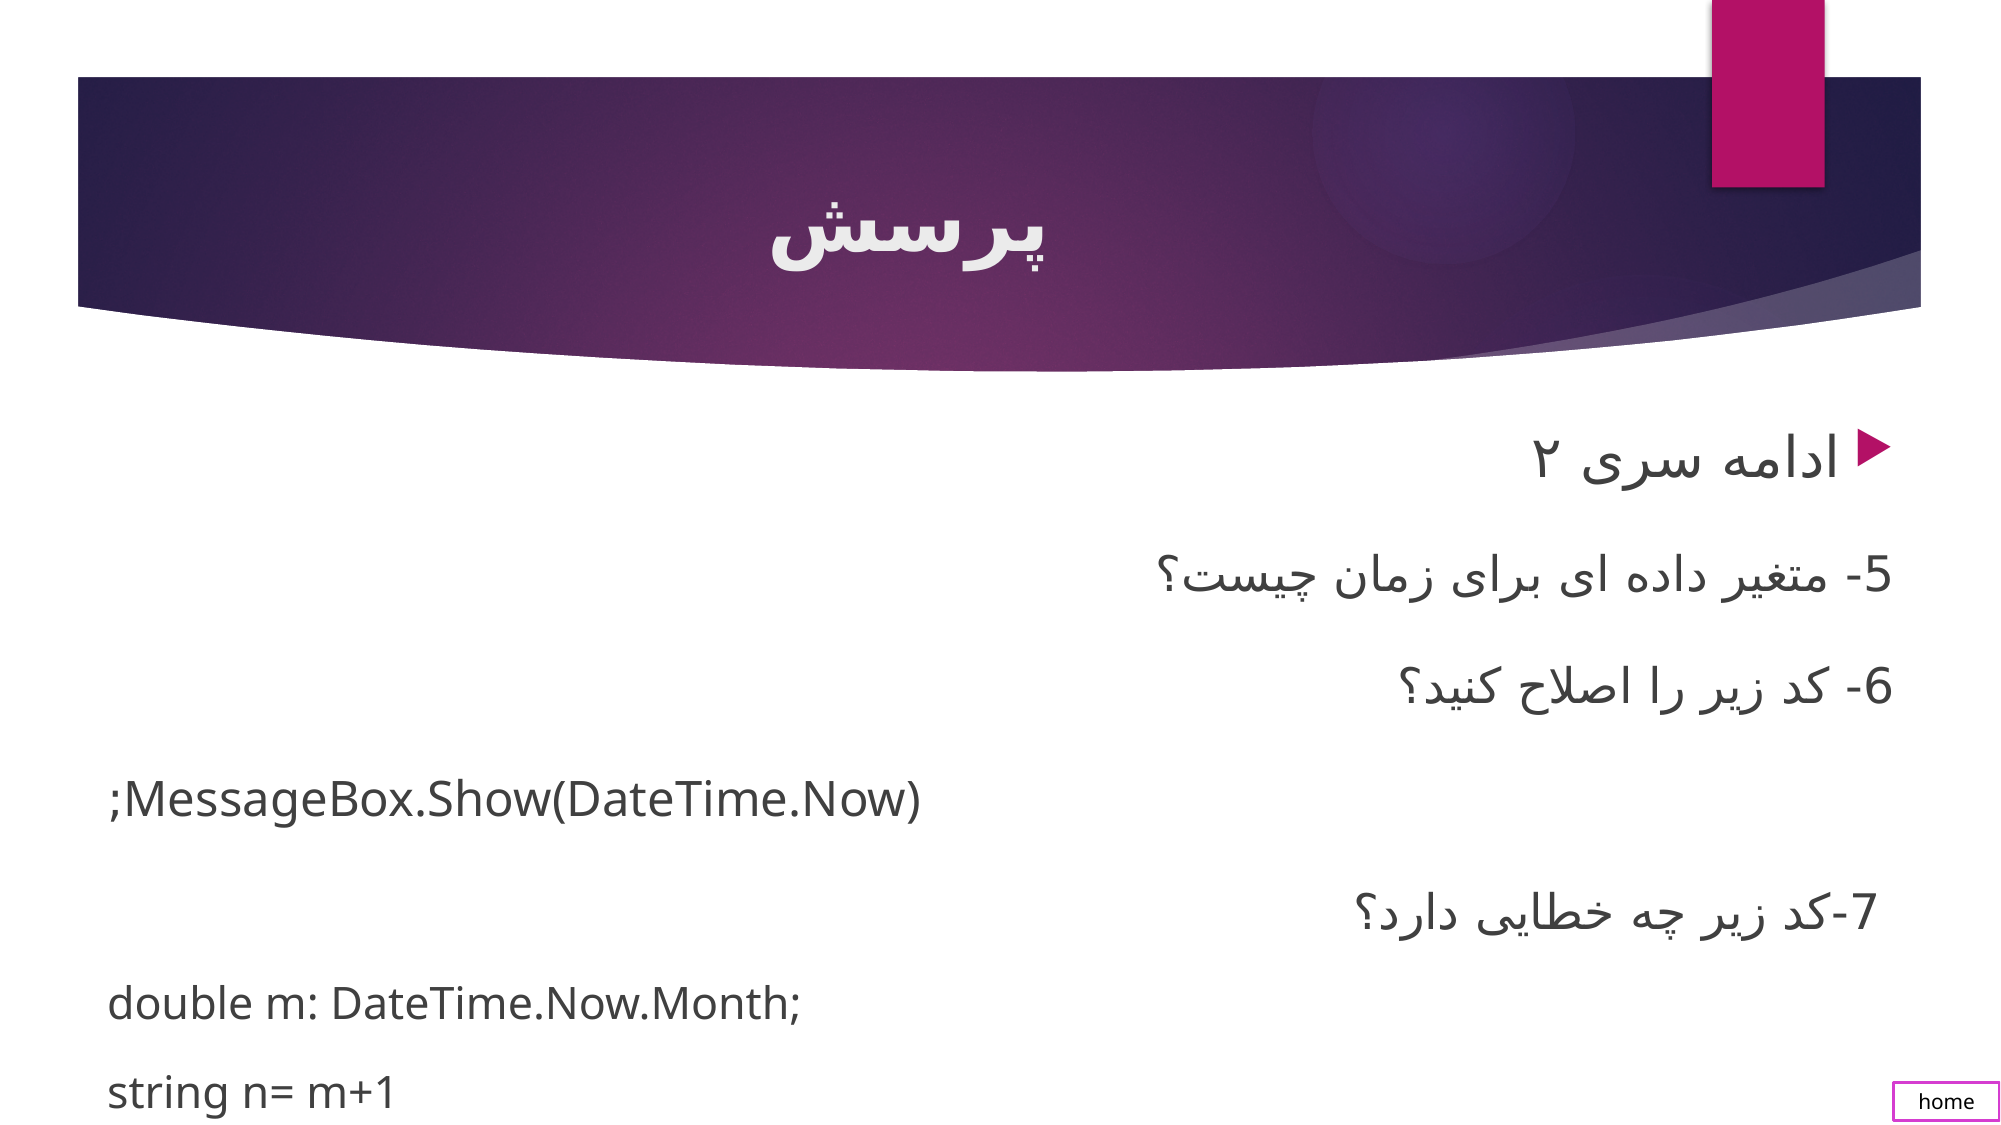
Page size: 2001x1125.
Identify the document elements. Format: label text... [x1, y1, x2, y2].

title پرسش [189, 159, 1627, 276]
list ادامه سری ۲ 5- متغیر داده ای برای زمان چیست؟ 6- کد زیر را اصلاح کنید؟ MessageBox.Show(DateTime.Now); 7-کد زیر چه خطایی دارد؟ double m: DateTime.Now.Month; string n= m+1 [92, 378, 1911, 1125]
